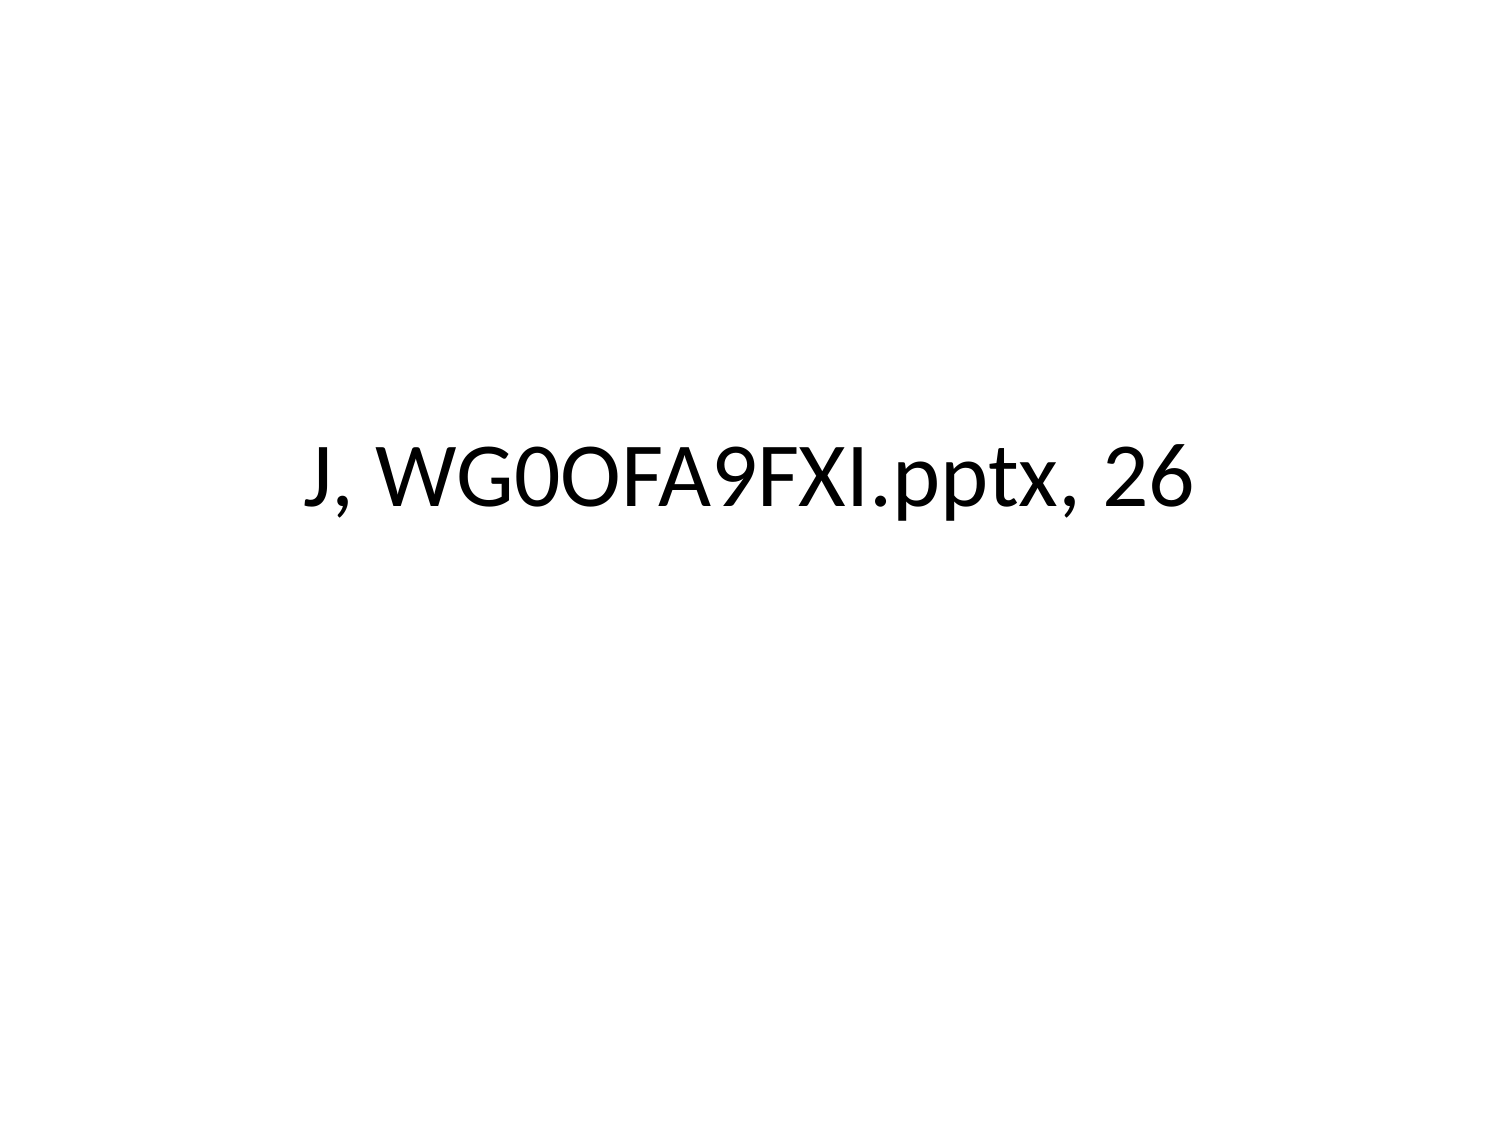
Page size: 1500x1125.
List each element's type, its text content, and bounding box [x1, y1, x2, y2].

title J, WG0OFA9FXI.pptx, 26 [112, 349, 1388, 591]
